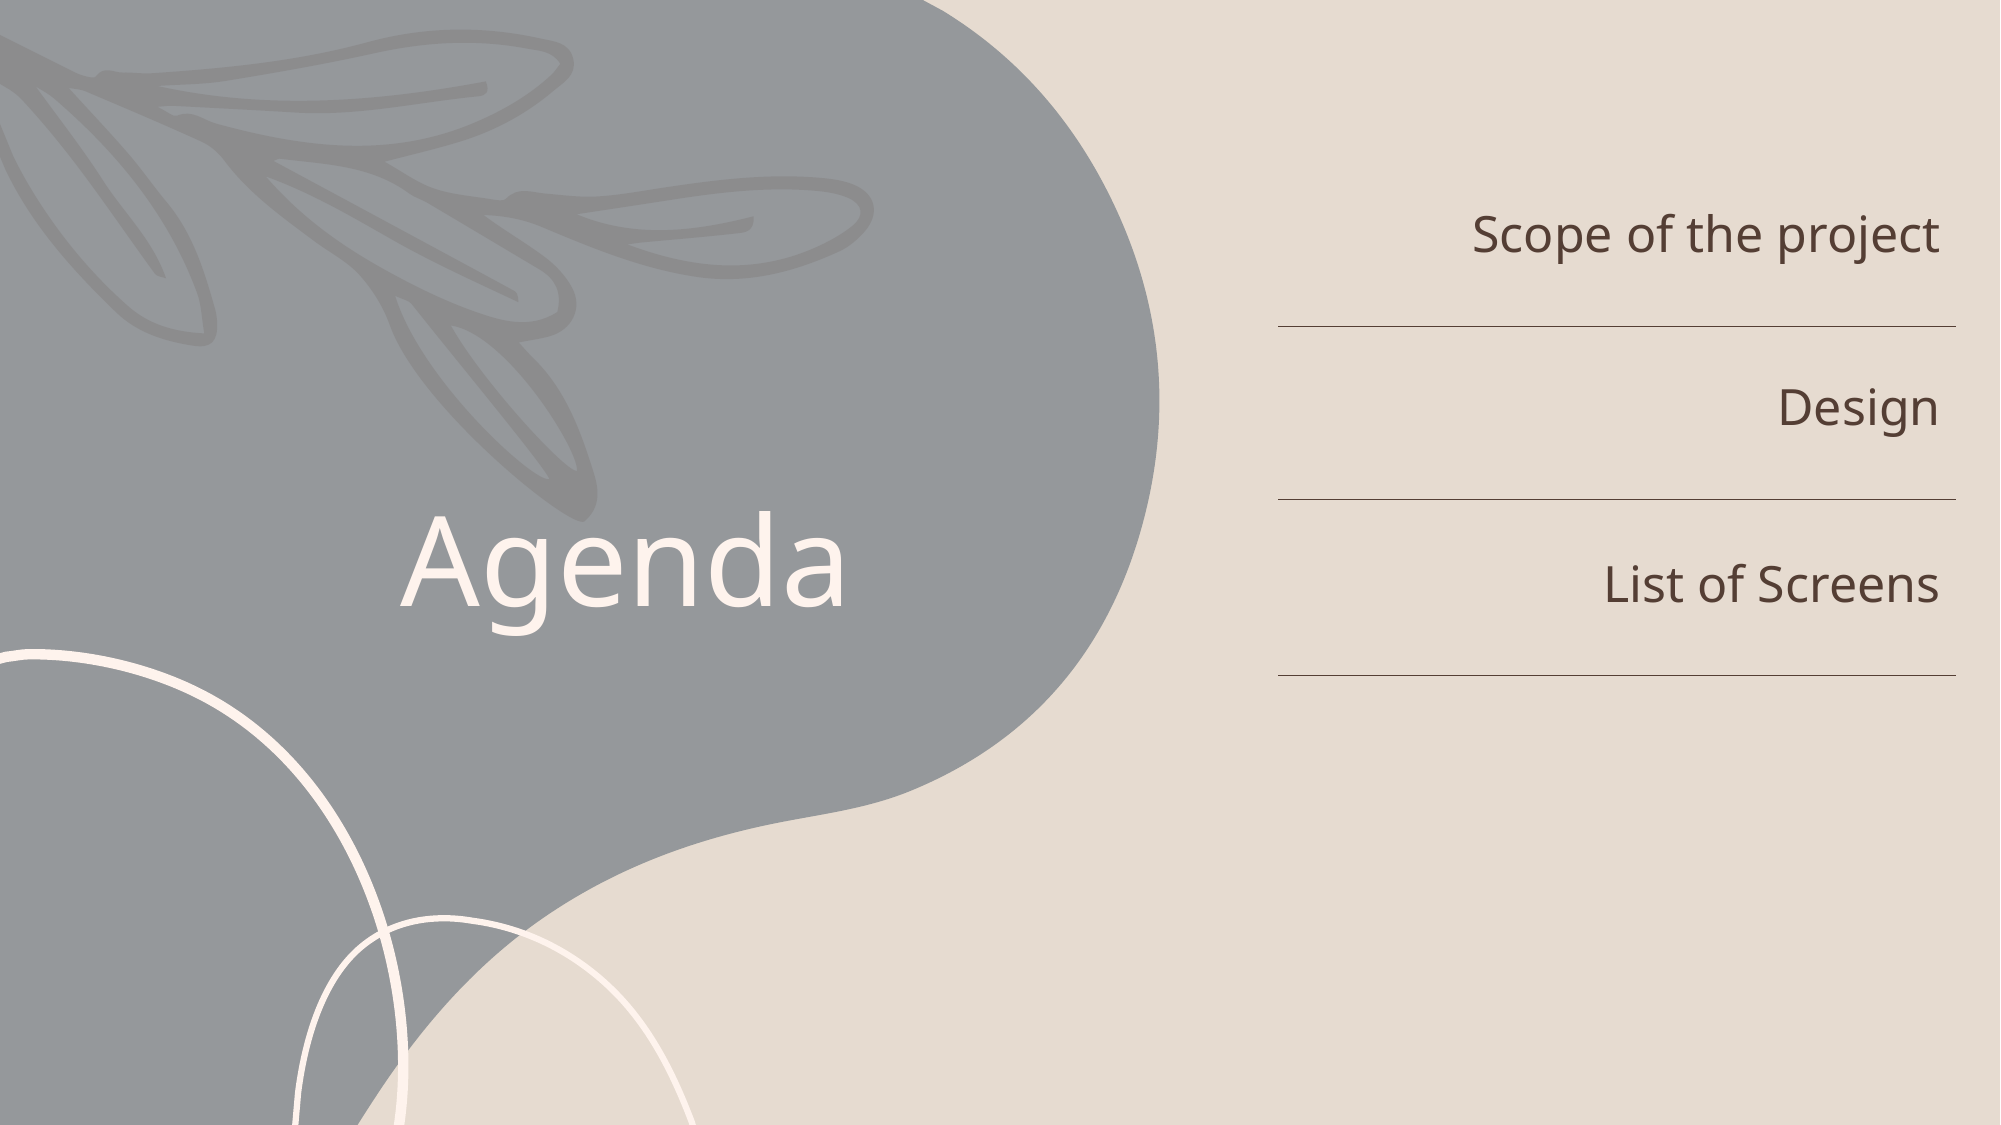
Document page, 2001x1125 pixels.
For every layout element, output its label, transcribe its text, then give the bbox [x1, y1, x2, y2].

table_cell List of Screens [1278, 500, 1956, 675]
title Agenda [115, 457, 1138, 675]
table_cell Design [1278, 327, 1956, 499]
table_header Scope of the project [1278, 192, 1956, 326]
